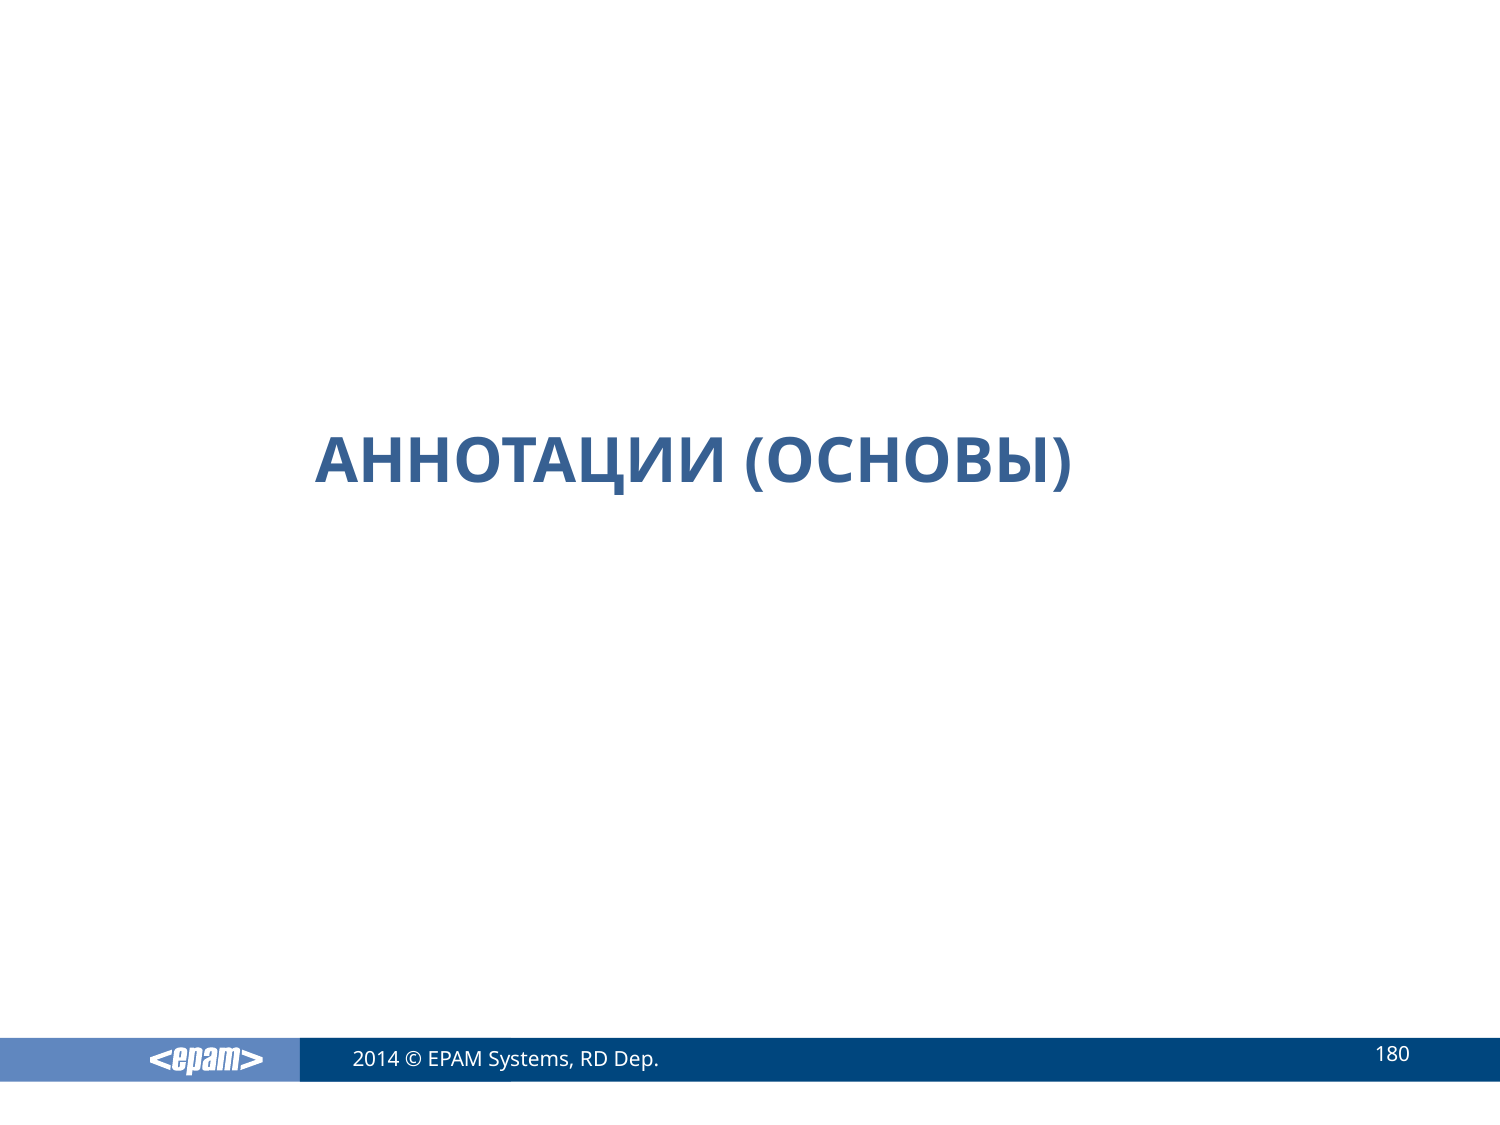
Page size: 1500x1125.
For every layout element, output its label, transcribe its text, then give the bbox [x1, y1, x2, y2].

footer 2014 © EPAM Systems, RD Dep. [337, 1028, 738, 1088]
slide_number 180 [1262, 1025, 1425, 1085]
title Аннотации (основы) [300, 412, 1350, 649]
